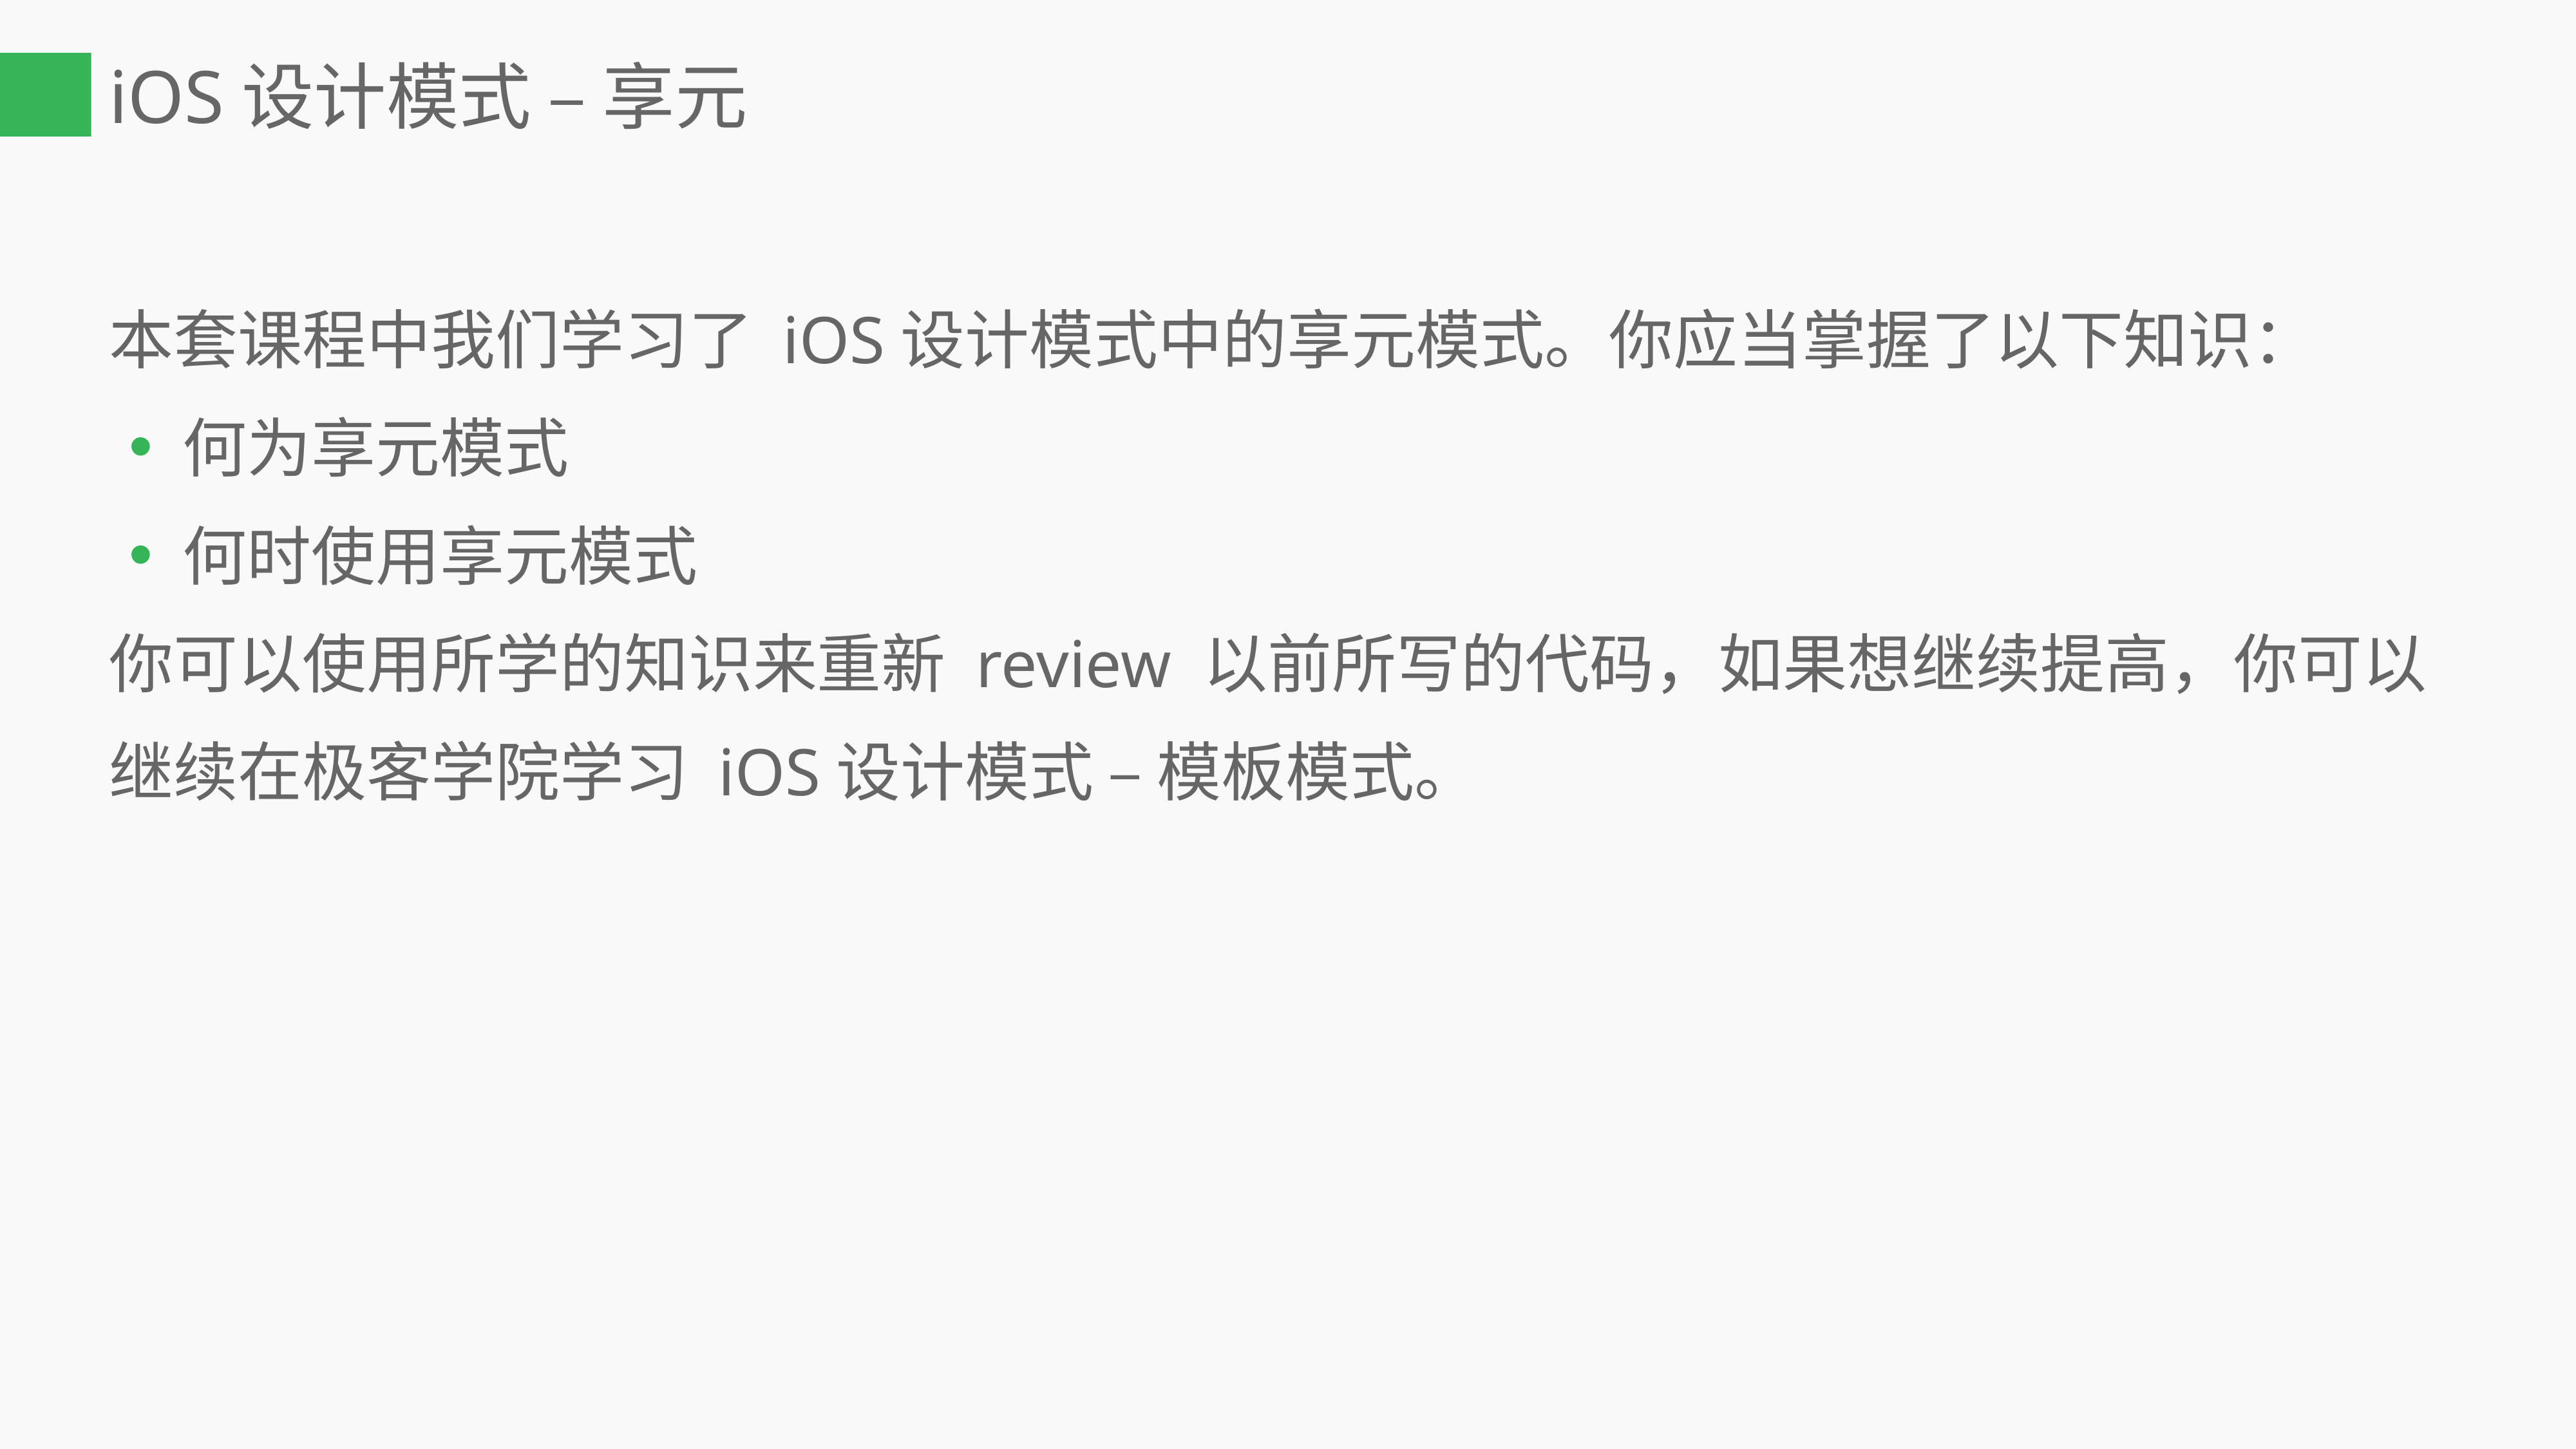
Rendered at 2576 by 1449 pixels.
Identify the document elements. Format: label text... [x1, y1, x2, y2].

picture [0, 53, 91, 137]
subtitle 本套课程中我们学习了 iOS设计模式中的享元模式。你应当掌握了以下知识： 何为享元模式 何时使用享元模式 你可以使用所学的知识来重新 review 以前所写的代码，如果想继续提高，你可以继续在极客学院学习 iOS设计模式 – 模板模式。 [108, 267, 2455, 1355]
text_box iOS设计模式 – 享元 [109, 45, 2539, 144]
